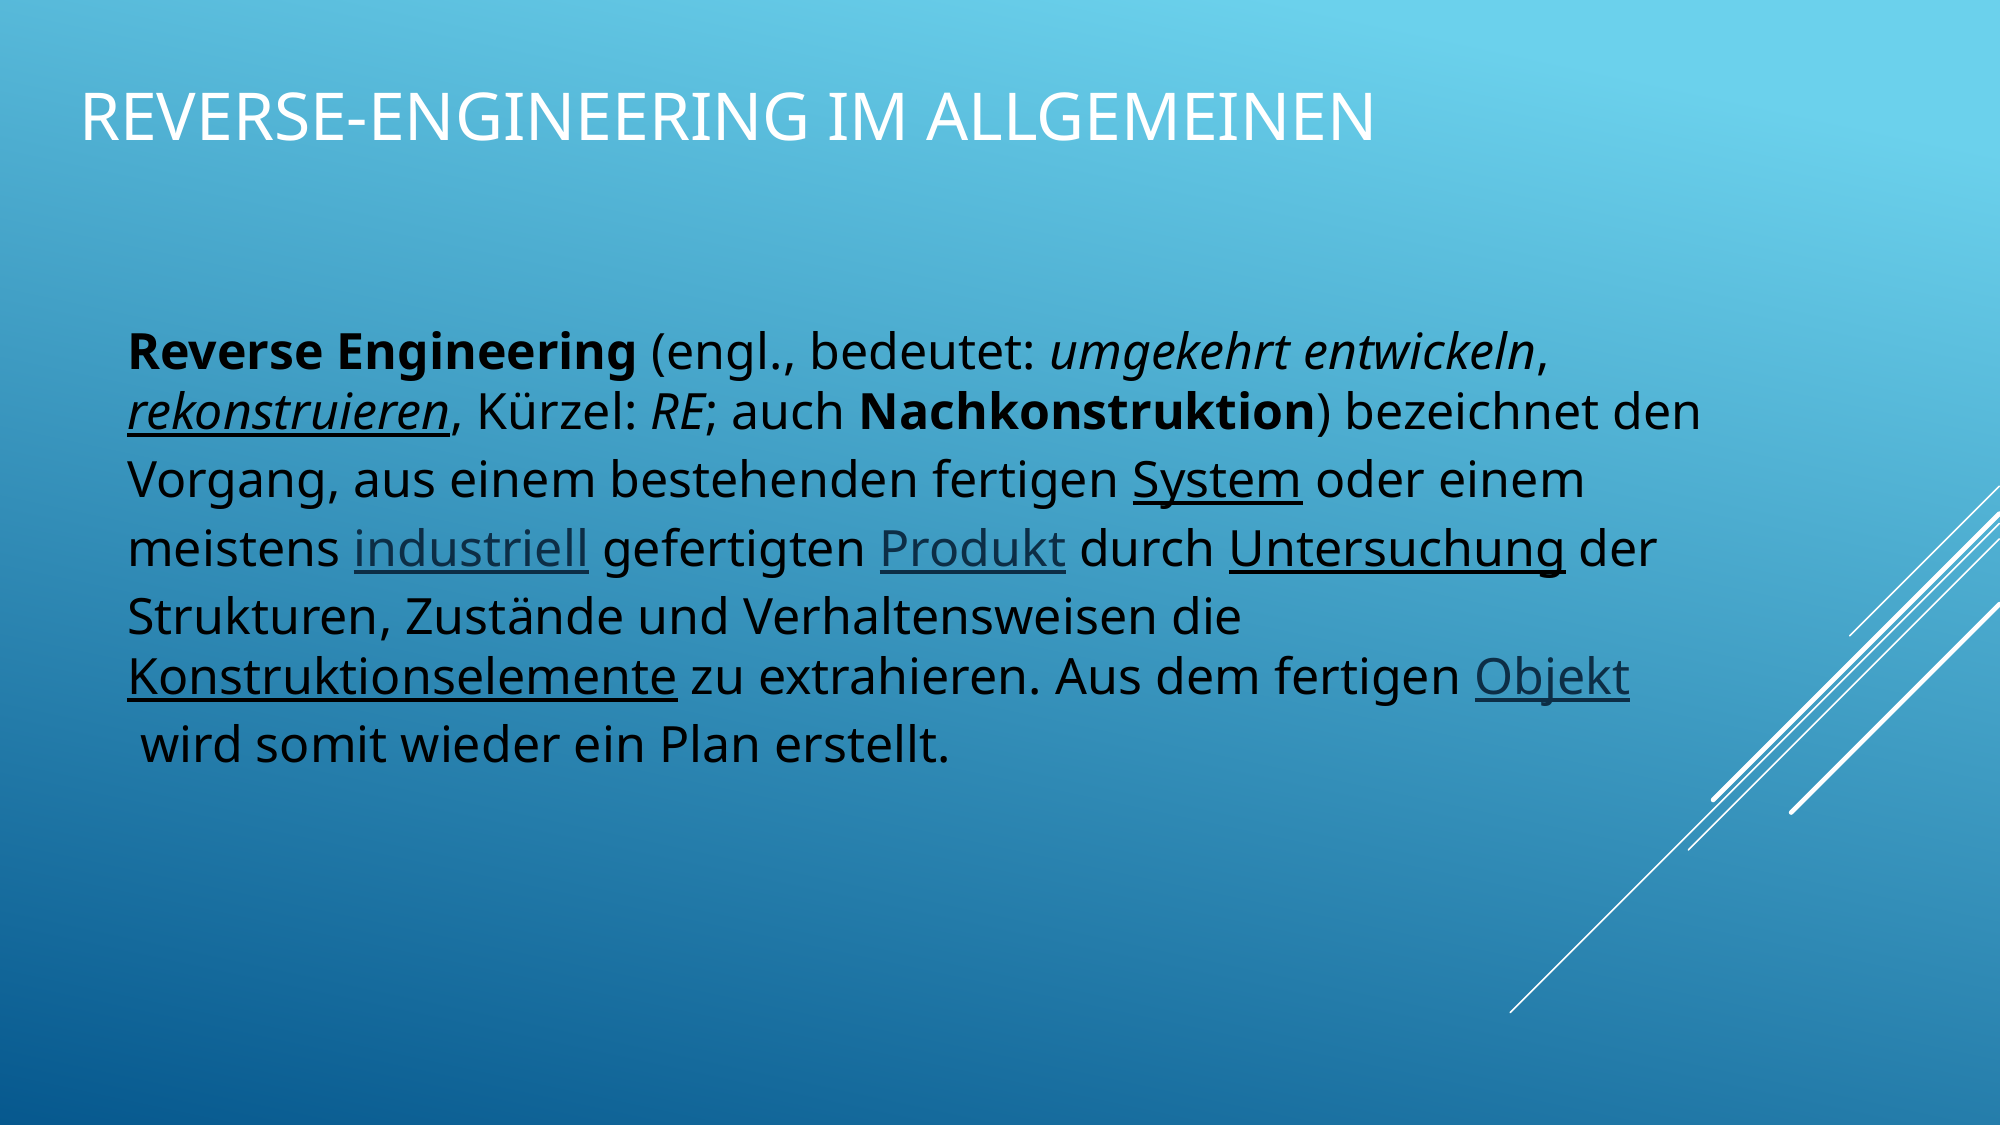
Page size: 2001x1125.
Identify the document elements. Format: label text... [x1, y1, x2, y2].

title Reverse-Engineering im Allgemeinen [64, 58, 1465, 170]
list Reverse Engineering (engl., bedeutet: umgekehrt entwickeln, rekonstruieren, Kürzel: RE; auch Nachkonstruktion) bezeichnet den Vorgang, aus einem bestehenden fertigen System oder einem meistens industriell gefertigten Produkt durch Untersuchung der Strukturen, Zustände und Verhaltensweisen die Konstruktionselemente zu extrahieren. Aus dem fertigen Objekt wird somit wieder ein Plan erstellt. [112, 311, 1730, 827]
